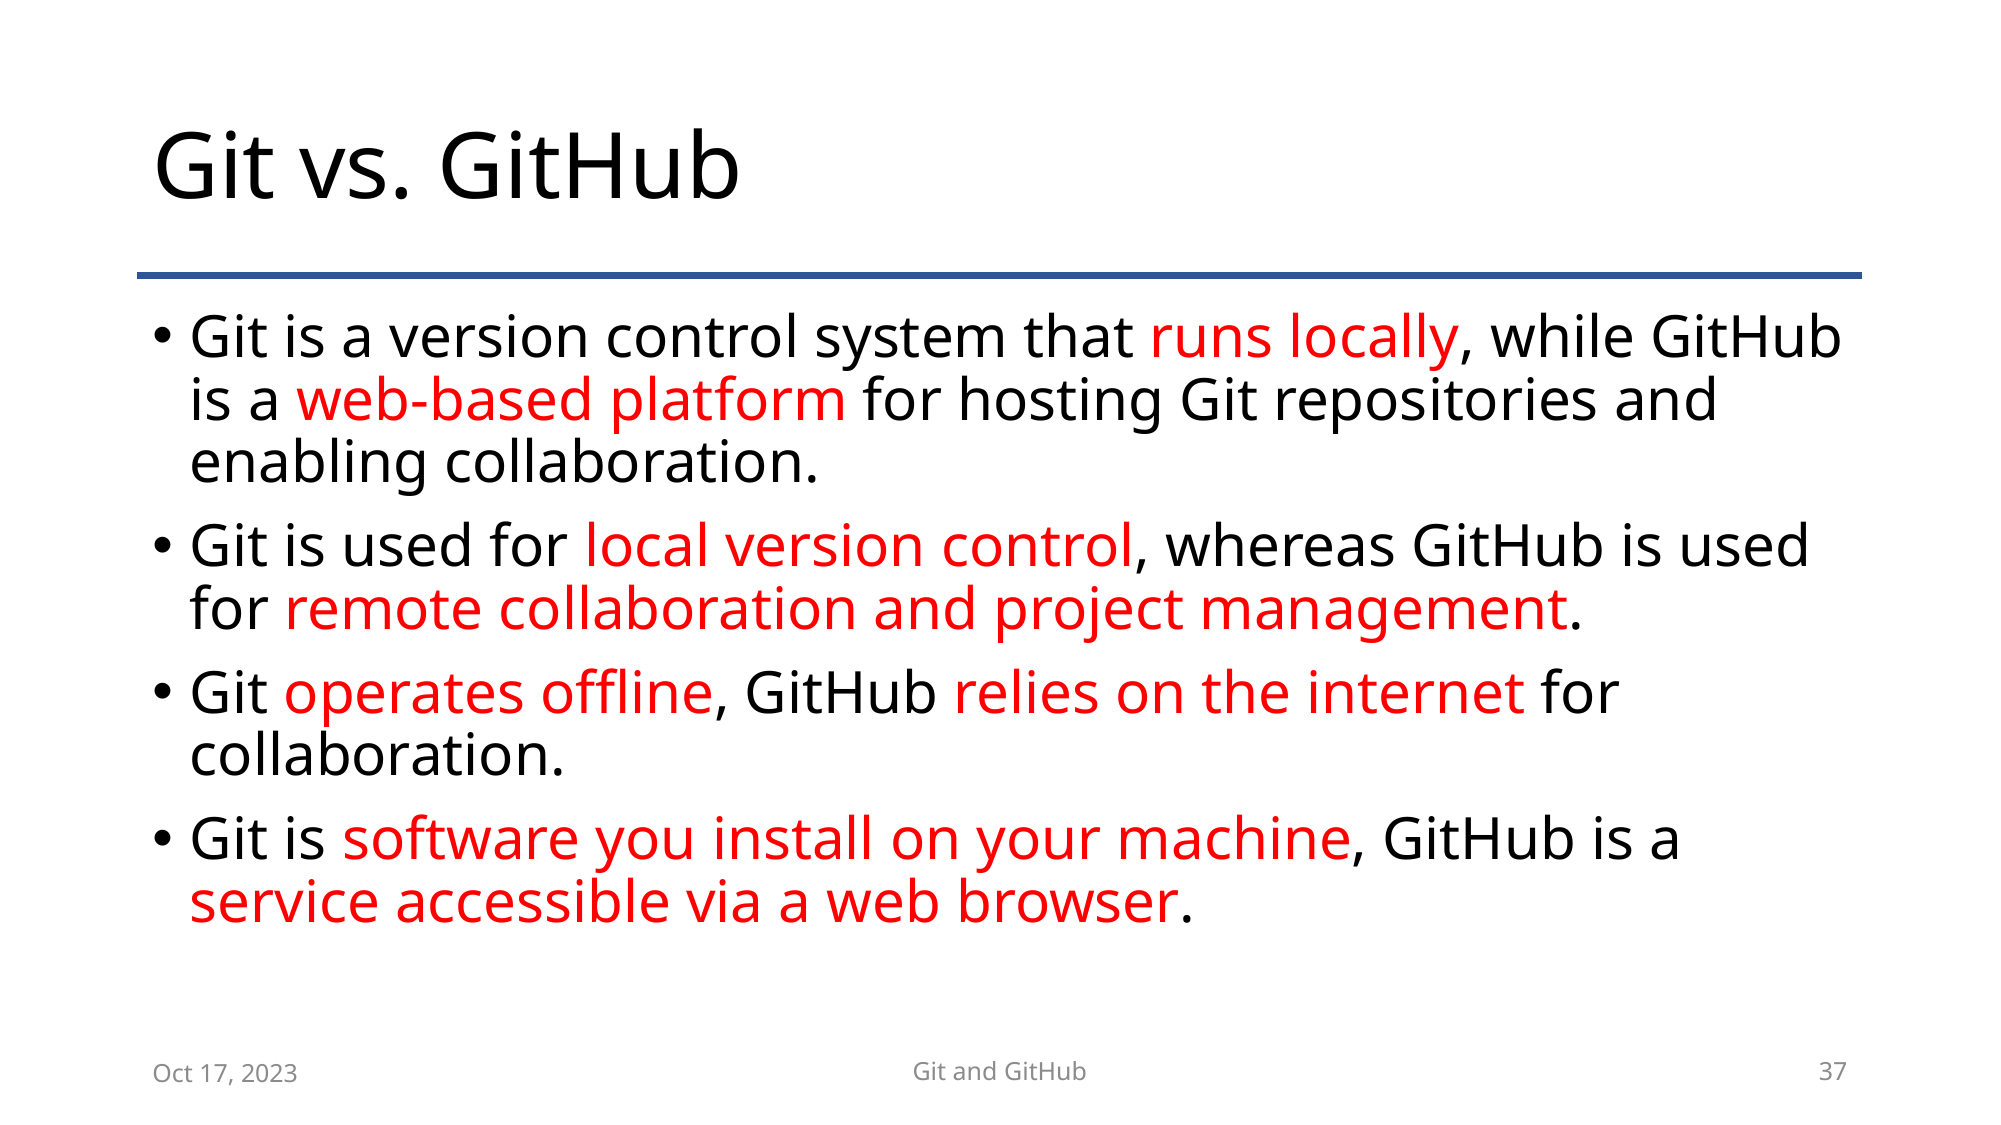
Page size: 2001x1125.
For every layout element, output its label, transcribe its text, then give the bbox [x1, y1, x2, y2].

list Git is a version control system that runs locally, while GitHub is a web-based platform for hosting Git repositories and enabling collaboration. Git is used for local version control, whereas GitHub is used for remote collaboration and project management. Git operates offline, GitHub relies on the internet for collaboration. Git is software you install on your machine, GitHub is a service accessible via a web browser. [137, 299, 1863, 1014]
title Git vs. GitHub [137, 59, 1863, 278]
footer Git and GitHub [662, 1042, 1338, 1103]
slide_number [137, 1042, 588, 1103]
slide_number 37 [1412, 1042, 1863, 1103]
